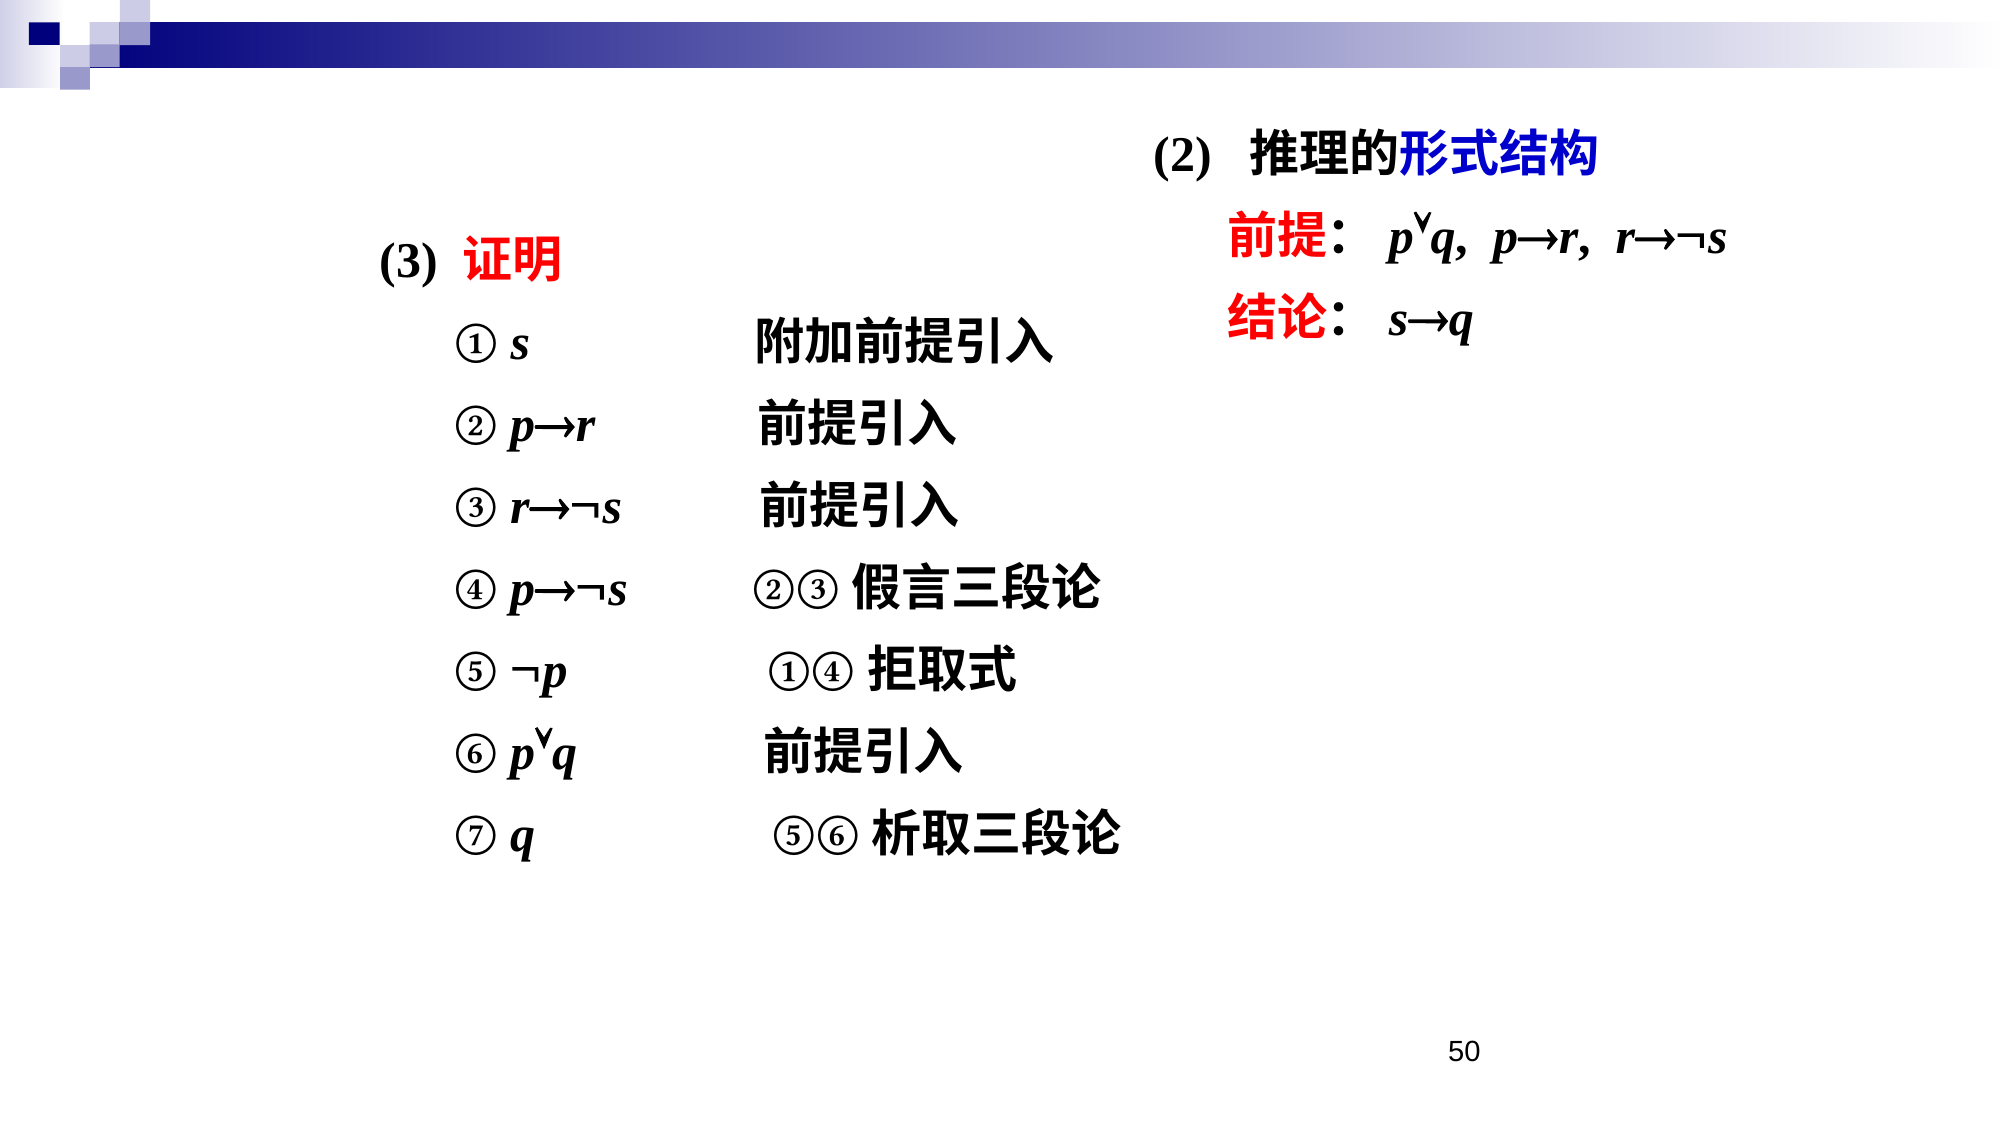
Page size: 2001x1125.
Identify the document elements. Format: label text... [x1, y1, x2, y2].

text_box (2) 推理的形式结构 前提：pq, pr, rs 结论：sq [1076, 102, 1976, 359]
slide_number 50 [1433, 1024, 1900, 1103]
list (3) 证明 ① s 附加前提引入 ② pr 前提引入 ③ rs 前提引入 ④ ps ②③假言三段论 ⑤ p ①④拒取式 ⑥ pq 前提引入 ⑦ q ⑤⑥析取三段论 [326, 208, 1677, 882]
